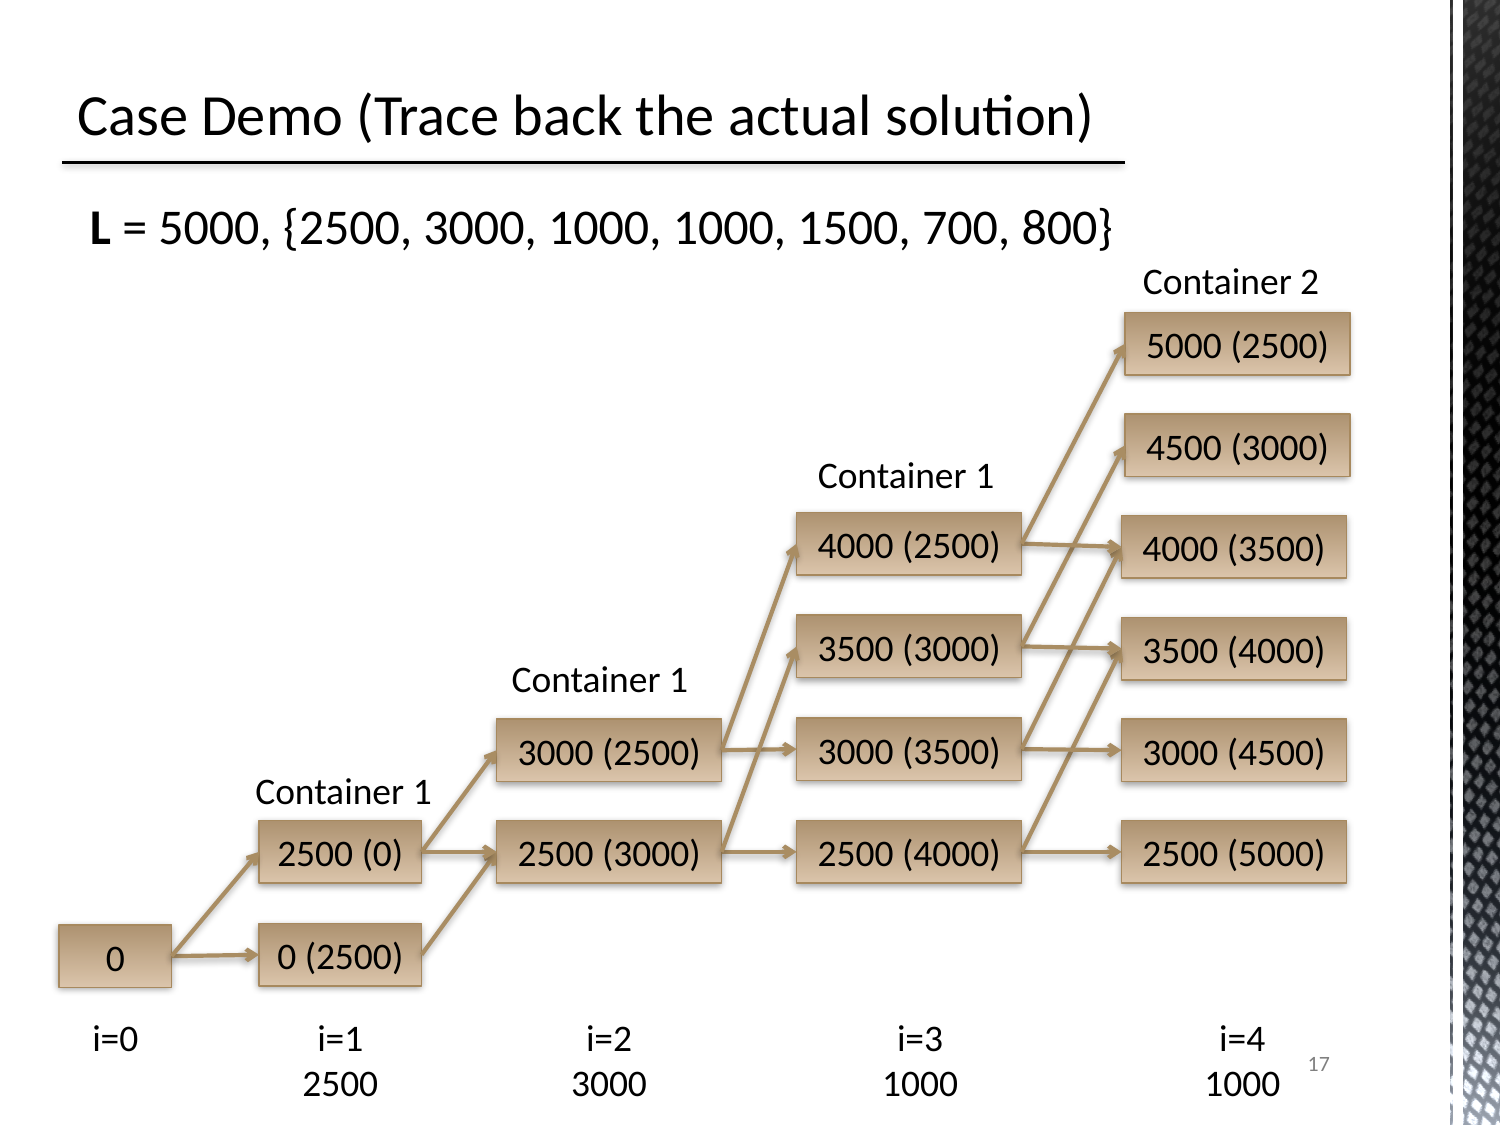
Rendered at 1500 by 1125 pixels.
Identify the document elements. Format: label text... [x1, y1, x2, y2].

text_box 3500 (3000) [802, 614, 1015, 678]
text_box Container 1 [224, 759, 416, 820]
text_box 2500 (0) [258, 820, 416, 884]
text_box Container 1 [481, 648, 715, 708]
text_box 4000 (2500) [796, 512, 1015, 576]
text_box 4000 (3500) [1129, 515, 1347, 579]
text_box 2500 (5000) [1121, 820, 1347, 884]
text_box Container 1 [787, 443, 1016, 504]
text_box i=3 1000 [849, 1006, 991, 1112]
text_box 3000 (4500) [1127, 718, 1347, 782]
text_box Container 2 [1112, 249, 1350, 310]
text_box i=2 3000 [538, 1006, 680, 1112]
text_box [721, 543, 797, 645]
text_box i=1 2500 [270, 1006, 411, 1112]
text_box L = 5000, {2500, 3000, 1000, 1000, 1500, 700, 800} [74, 187, 1263, 263]
text_box i=0 [45, 1006, 186, 1067]
text_box 0 [58, 924, 172, 988]
text_box 4500 (3000) [1129, 413, 1351, 477]
text_box 2500 (3000) [502, 820, 722, 884]
text_box 5000 (2500) [1124, 312, 1351, 376]
picture [1447, 0, 1500, 1125]
text_box 3500 (4000) [1128, 617, 1347, 681]
slide_number 17 [1313, 1050, 1363, 1075]
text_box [721, 646, 797, 853]
text_box 0 (2500) [258, 923, 422, 987]
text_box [1021, 553, 1126, 647]
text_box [171, 851, 260, 957]
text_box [1021, 759, 1122, 853]
text_box 3000 (2500) [496, 718, 716, 782]
text_box i=4 1000 [1172, 1006, 1313, 1112]
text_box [1021, 343, 1126, 544]
text_box 3000 (3500) [802, 717, 1016, 781]
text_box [421, 861, 497, 955]
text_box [421, 750, 497, 851]
text_box 2500 (4000) [796, 820, 1022, 884]
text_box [1021, 656, 1122, 750]
title Case Demo (Trace back the actual solution) [62, 50, 1375, 175]
